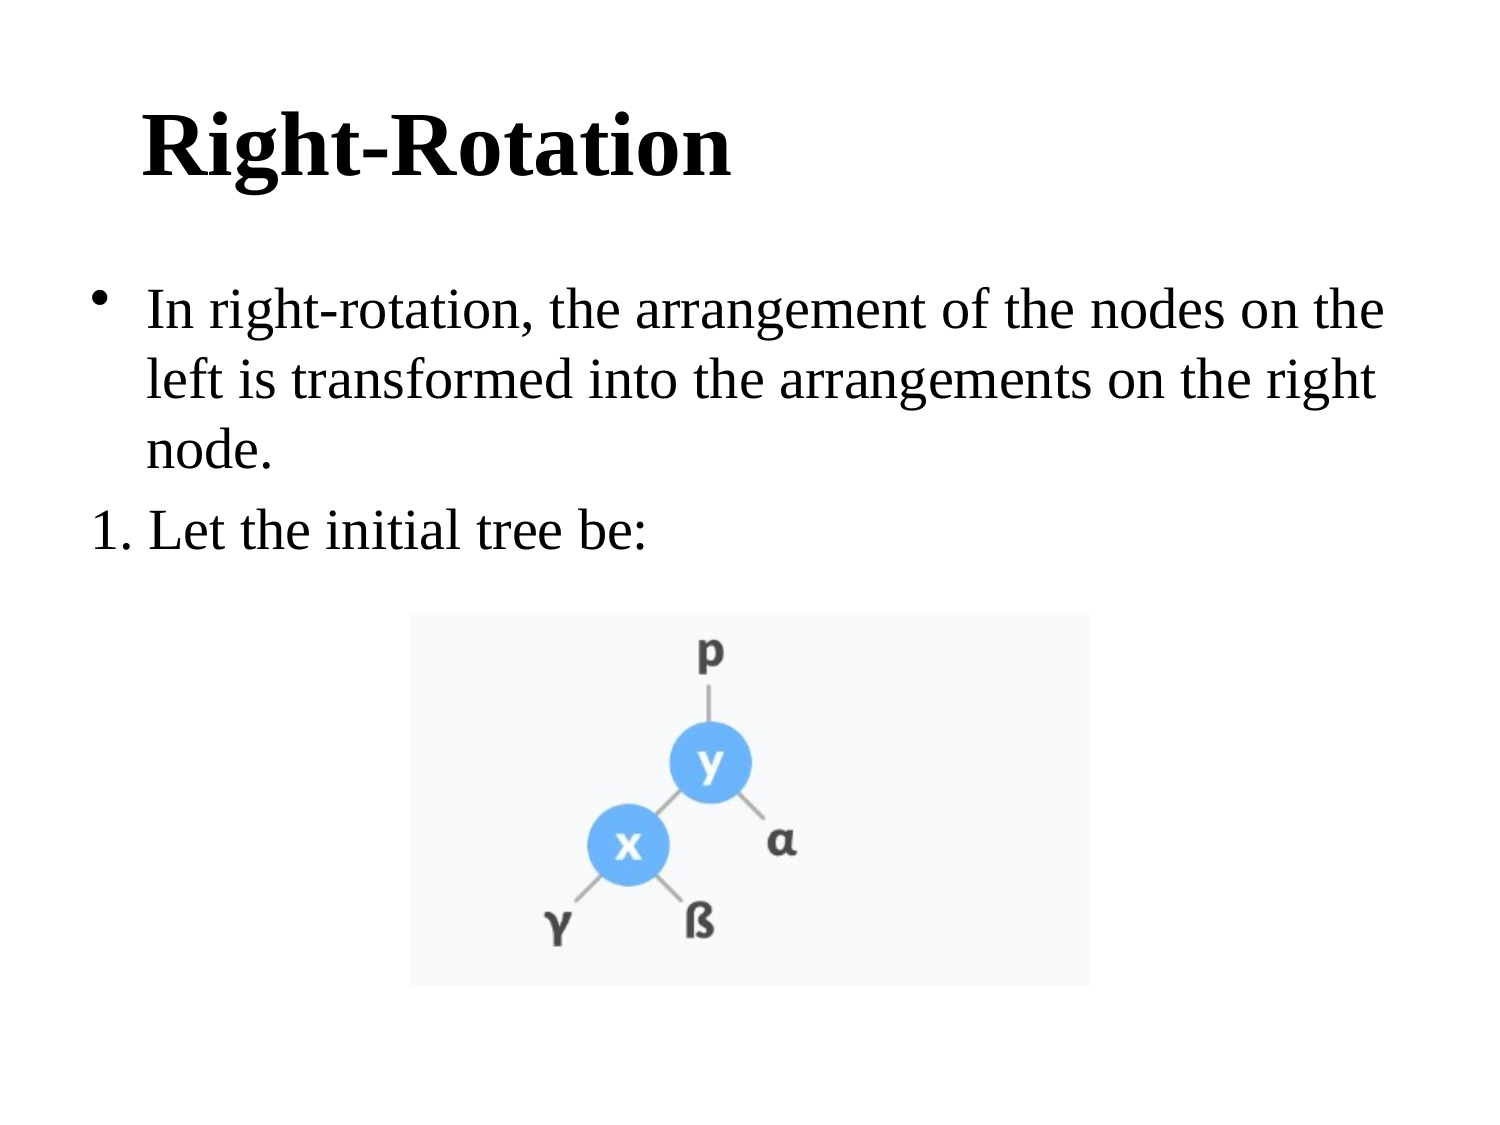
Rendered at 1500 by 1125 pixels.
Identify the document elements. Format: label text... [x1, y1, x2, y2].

title Right-Rotation [75, 45, 800, 233]
list In right-rotation, the arrangement of the nodes on the left is transformed into the arrangements on the right node. 1. Let the initial tree be: [75, 262, 1425, 1005]
picture [410, 612, 1090, 986]
